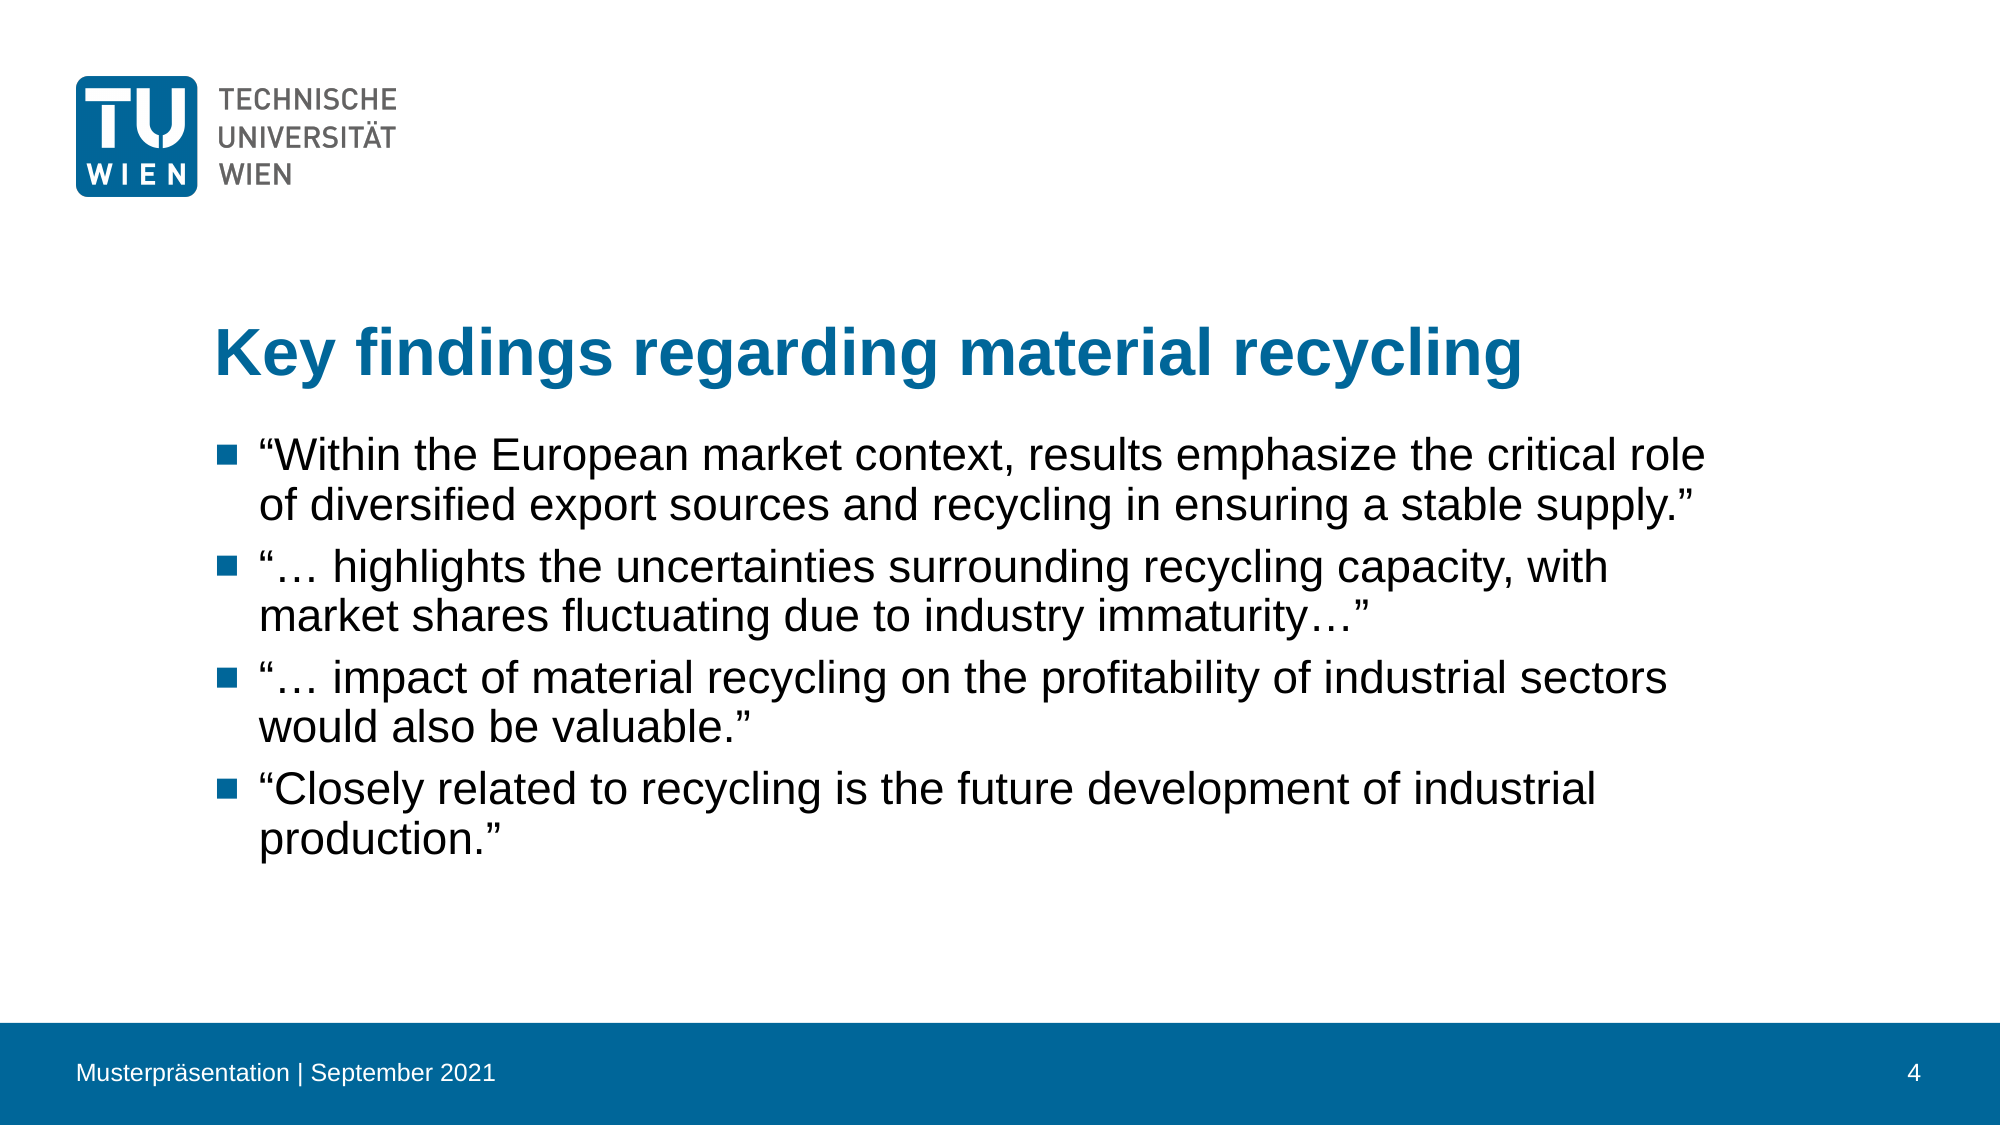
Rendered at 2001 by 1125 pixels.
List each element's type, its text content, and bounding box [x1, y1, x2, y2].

title Key findings regarding material recycling [214, 254, 1739, 391]
picture [88, 164, 112, 184]
picture [169, 164, 184, 184]
picture [76, 76, 83, 83]
picture [142, 164, 155, 184]
slide_number 4 [1785, 1047, 1922, 1095]
list “Within the European market context, results emphasize the critical role of diversified export sources and recycling in ensuring a stable supply.” “… highlights the uncertainties surrounding recycling capacity, with market shares fluctuating due to industry immaturity…” “… impact of material recycling on the profitability of industrial sectors would also be valuable.” “Closely related to recycling is the future development of industrial production.” [214, 431, 1739, 940]
picture [137, 89, 158, 147]
picture [86, 89, 130, 101]
picture [102, 105, 114, 147]
picture [163, 89, 184, 147]
footer Musterpräsentation | September 2021 [75, 1047, 1739, 1095]
picture [191, 76, 396, 197]
